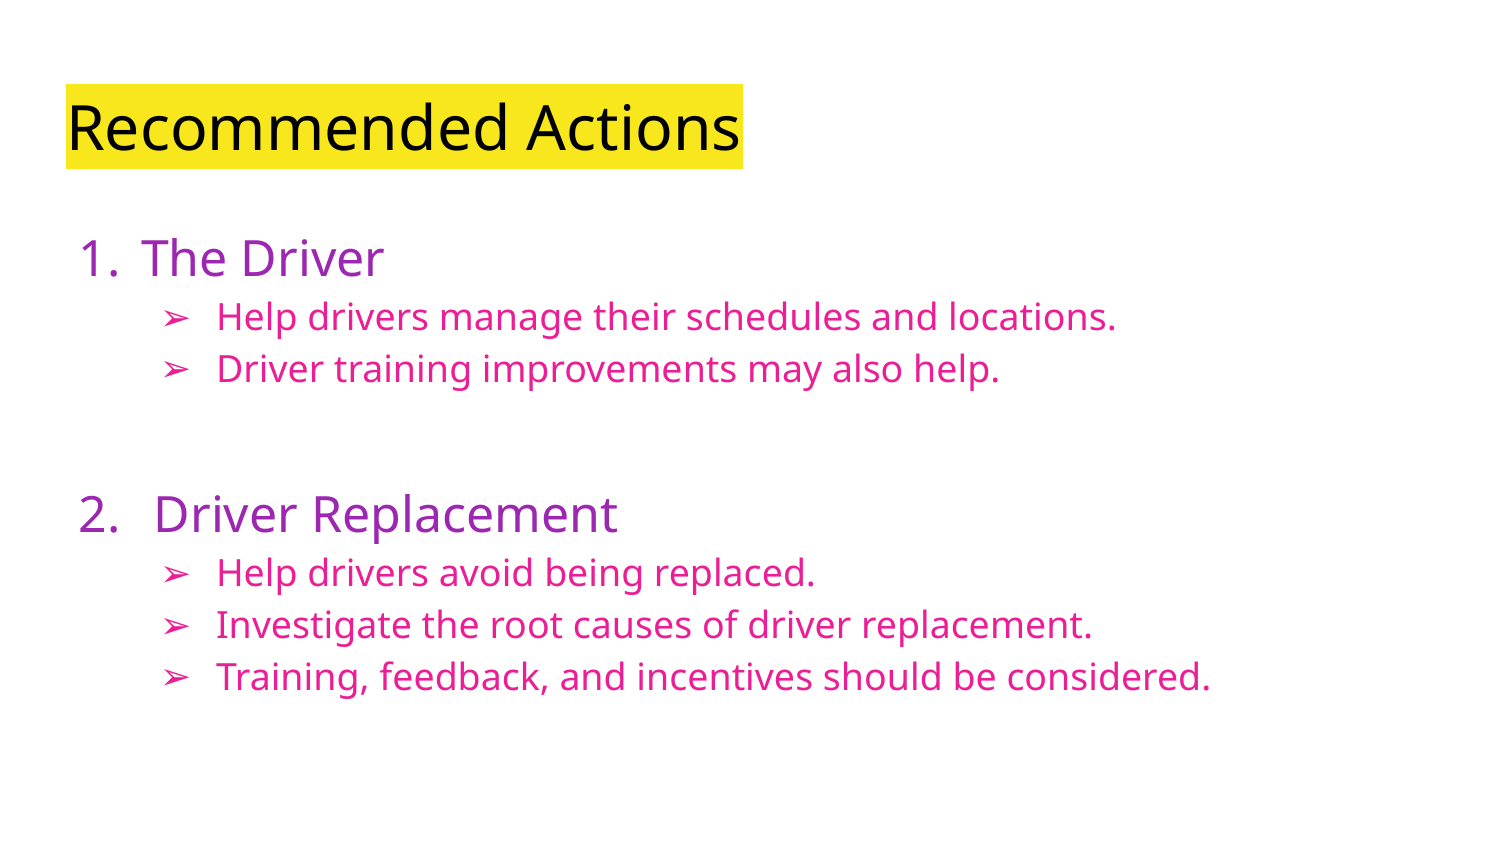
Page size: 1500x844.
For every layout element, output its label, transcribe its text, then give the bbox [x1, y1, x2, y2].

list The Driver Help drivers manage their schedules and locations. Driver training improvements may also help. Driver Replacement Help drivers avoid being replaced. Investigate the root causes of driver replacement. Training, feedback, and incentives should be considered. [51, 202, 1449, 750]
title Recommended Actions [51, 72, 1449, 167]
